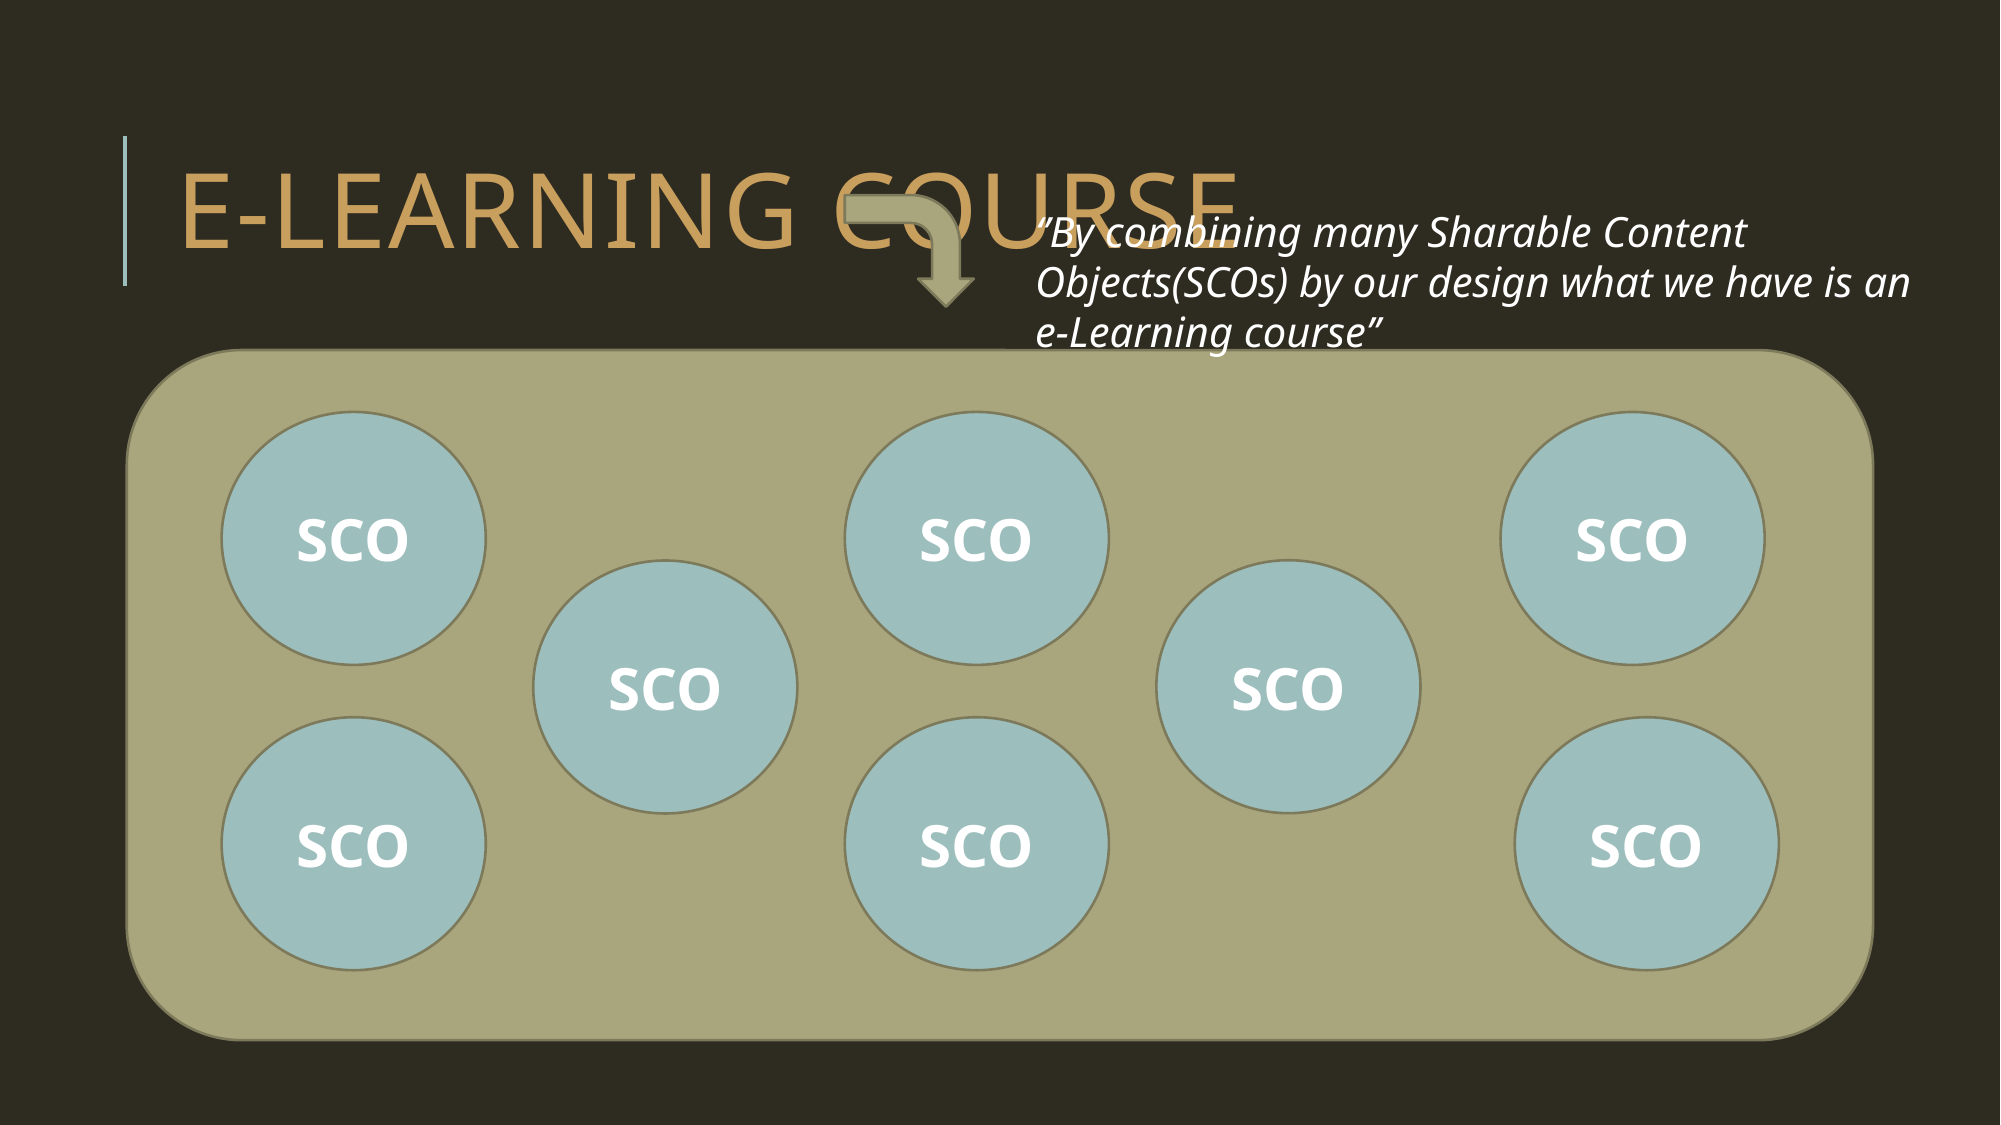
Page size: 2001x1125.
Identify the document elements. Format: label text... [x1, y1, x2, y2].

text_box [125, 348, 1875, 1042]
title E-Learning course [161, 96, 1763, 342]
text_box SCO [1155, 558, 1422, 815]
text_box SCO [843, 410, 1111, 667]
text_box [843, 193, 976, 308]
text_box SCO [843, 715, 1111, 972]
text_box SCO [531, 559, 799, 815]
text_box ‘’By combining many Sharable Content Objects(SCOs) by our design what we have is an e-Learning course’’ [1020, 198, 1944, 364]
text_box SCO [1513, 715, 1781, 972]
text_box SCO [1499, 410, 1766, 667]
text_box SCO [220, 715, 488, 972]
text_box SCO [220, 410, 488, 667]
